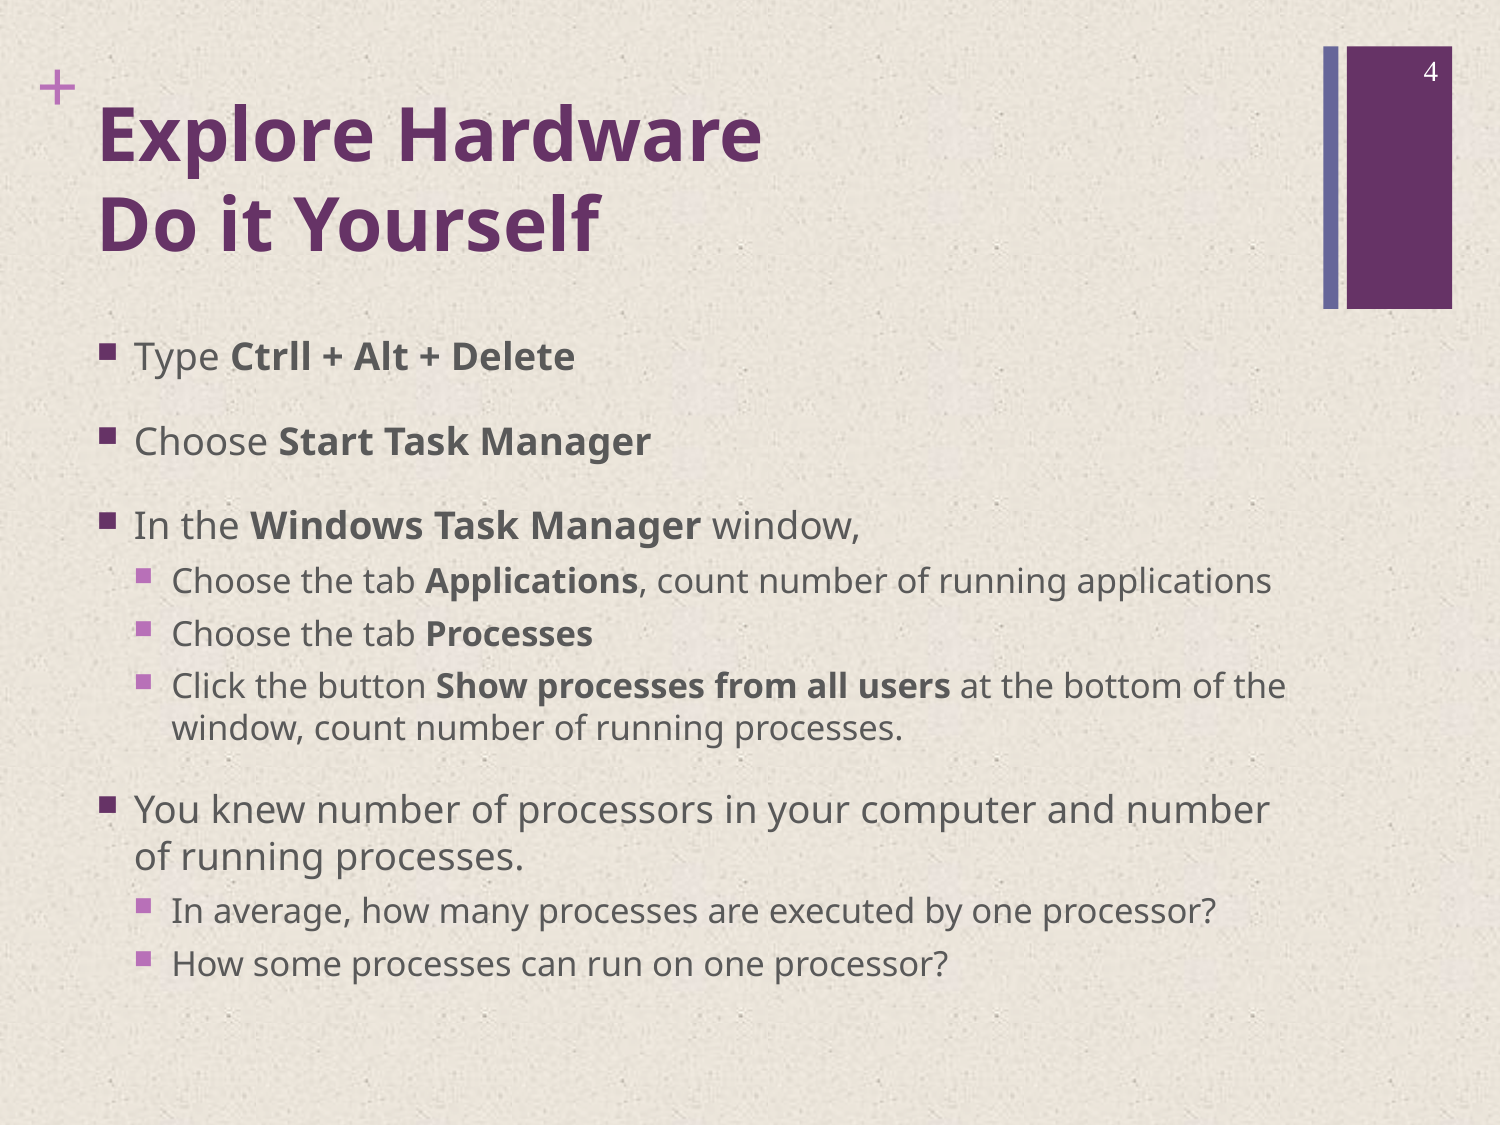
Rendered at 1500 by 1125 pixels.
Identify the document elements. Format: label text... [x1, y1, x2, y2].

slide_number 4 [1362, 39, 1454, 100]
list Type Ctrll + Alt + Delete Choose Start Task Manager In the Windows Task Manager window, Choose the tab Applications, count number of running applications Choose the tab Processes Click the button Show processes from all users at the bottom of the window, count number of running processes. You knew number of processors in your computer and number of running processes. In average, how many processes are executed by one processor? How some processes can run on one processor? [81, 324, 1322, 1005]
title Explore Hardware Do it Yourself [81, 79, 1322, 263]
